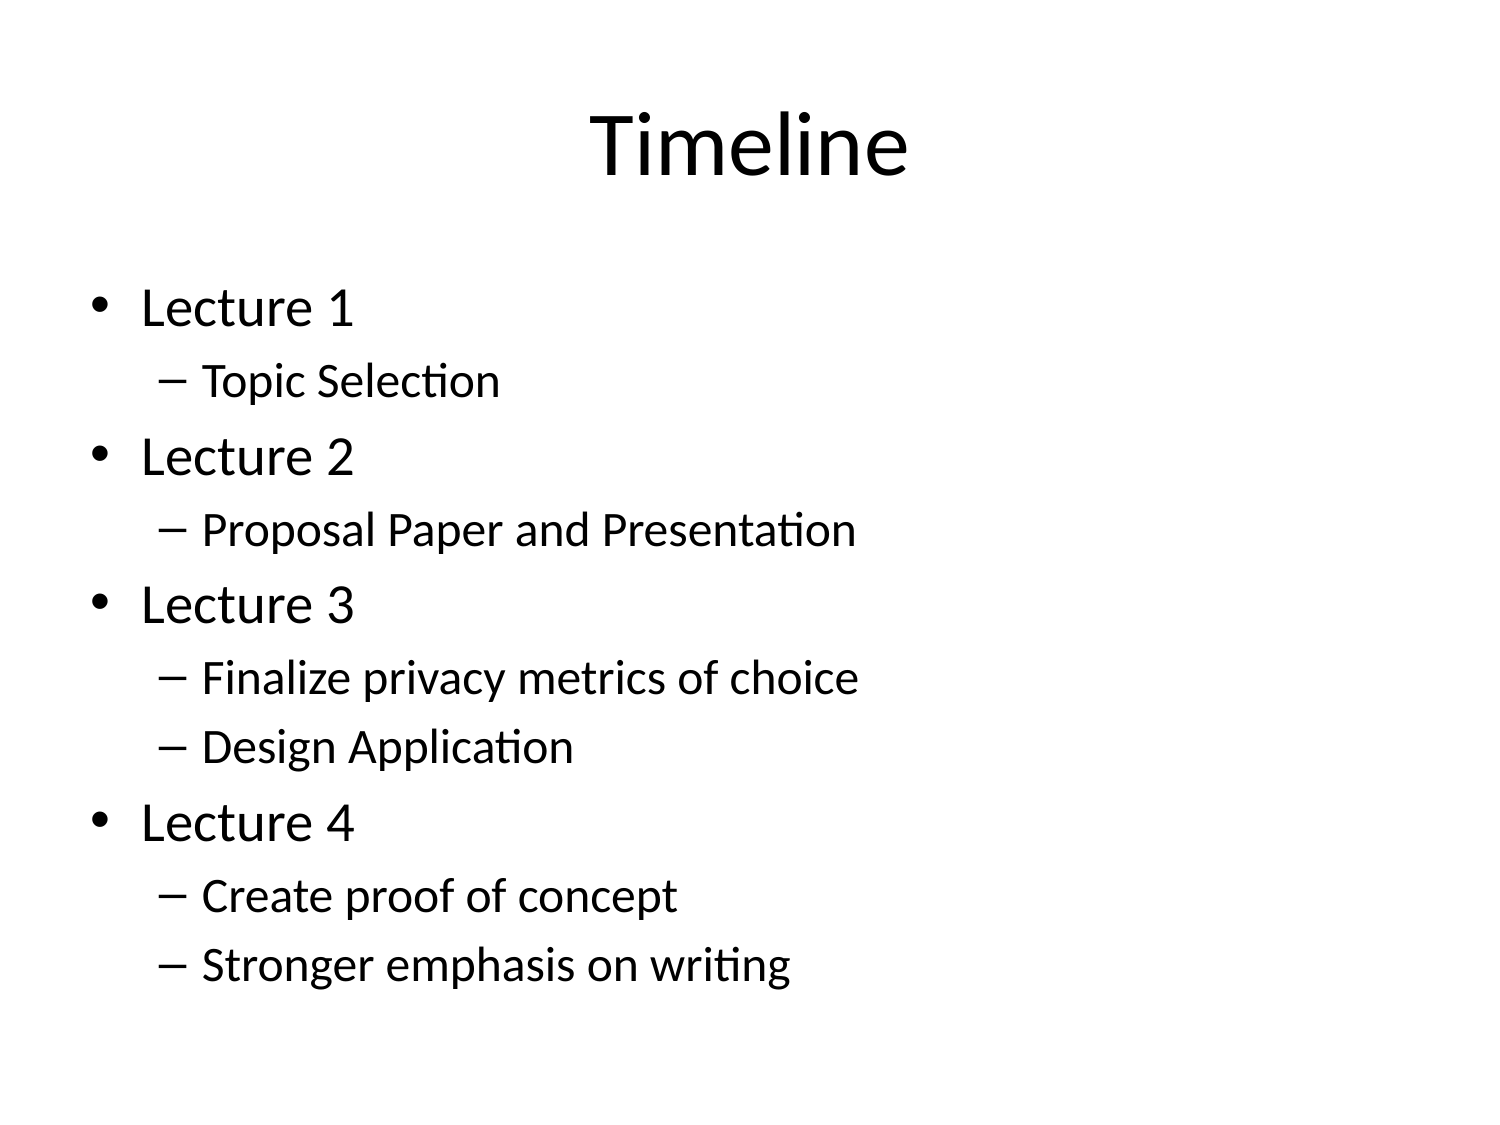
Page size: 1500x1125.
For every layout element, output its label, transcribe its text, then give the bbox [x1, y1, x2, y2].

list Lecture 1 Topic Selection Lecture 2 Proposal Paper and Presentation Lecture 3 Finalize privacy metrics of choice Design Application Lecture 4 Create proof of concept Stronger emphasis on writing [75, 262, 1425, 1005]
title Timeline [75, 45, 1425, 233]
